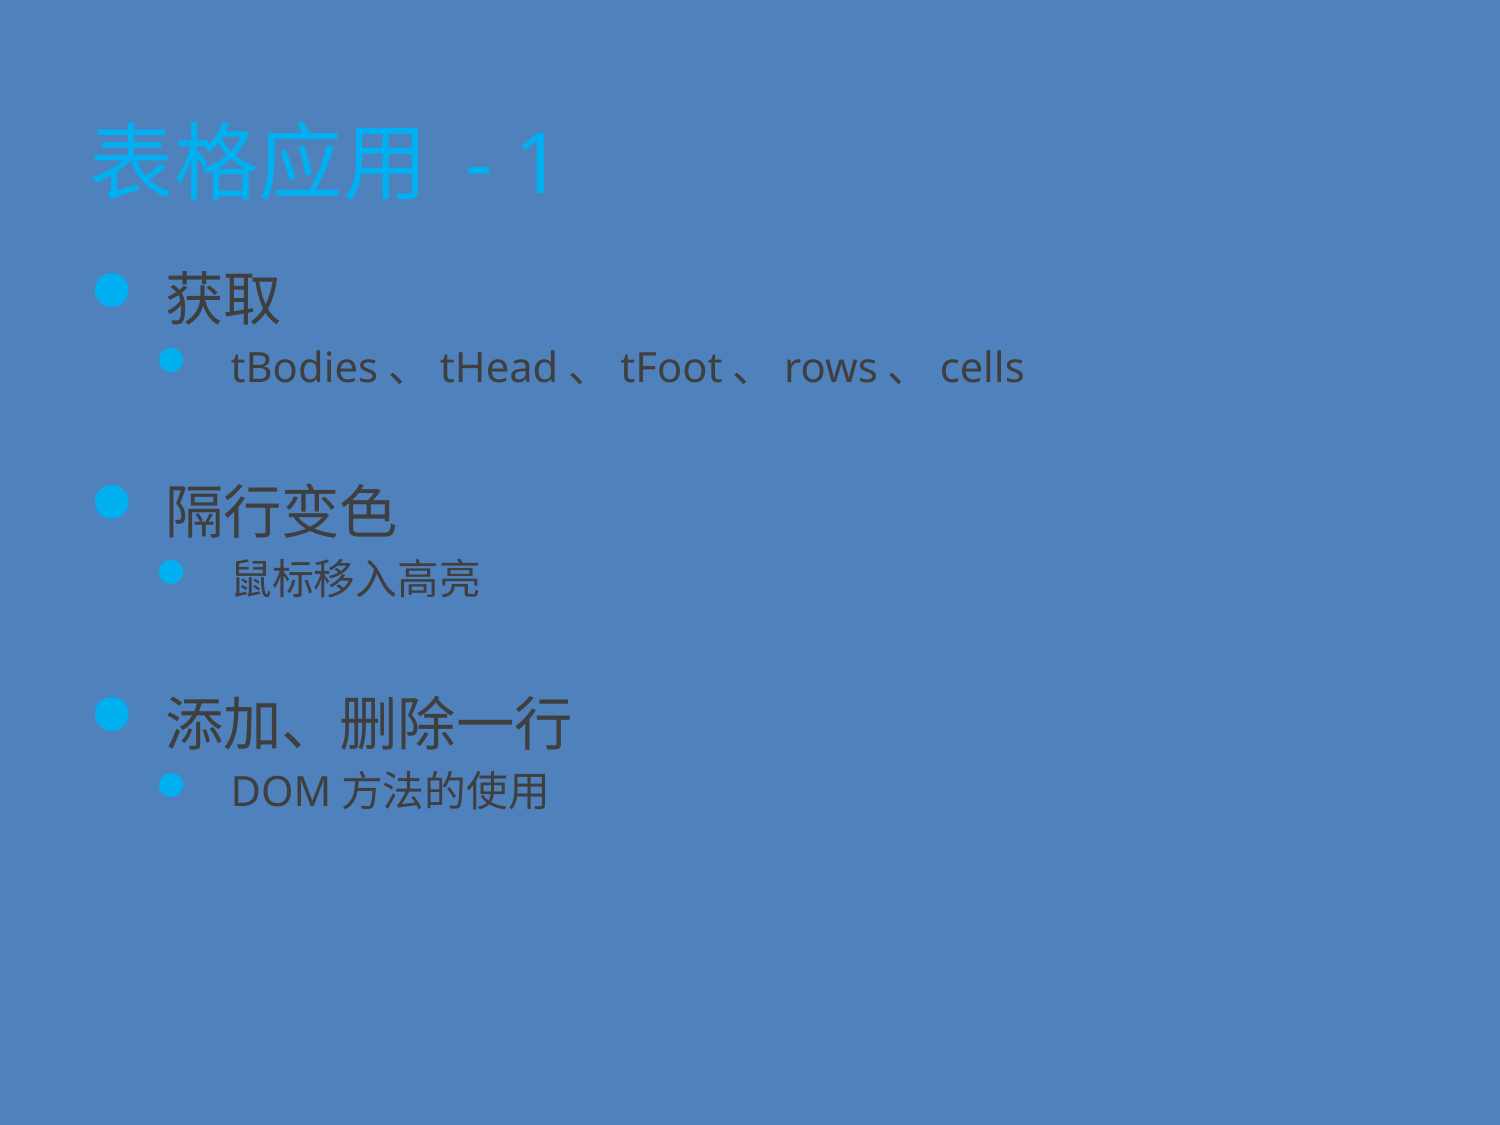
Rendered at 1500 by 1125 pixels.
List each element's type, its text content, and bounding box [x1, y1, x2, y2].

title 表格应用 - 1 [75, 101, 1425, 219]
list 获取 tBodies、tHead、tFoot、rows、cells 隔行变色 鼠标移入高亮 添加、删除一行 DOM方法的使用 [75, 262, 1425, 1125]
